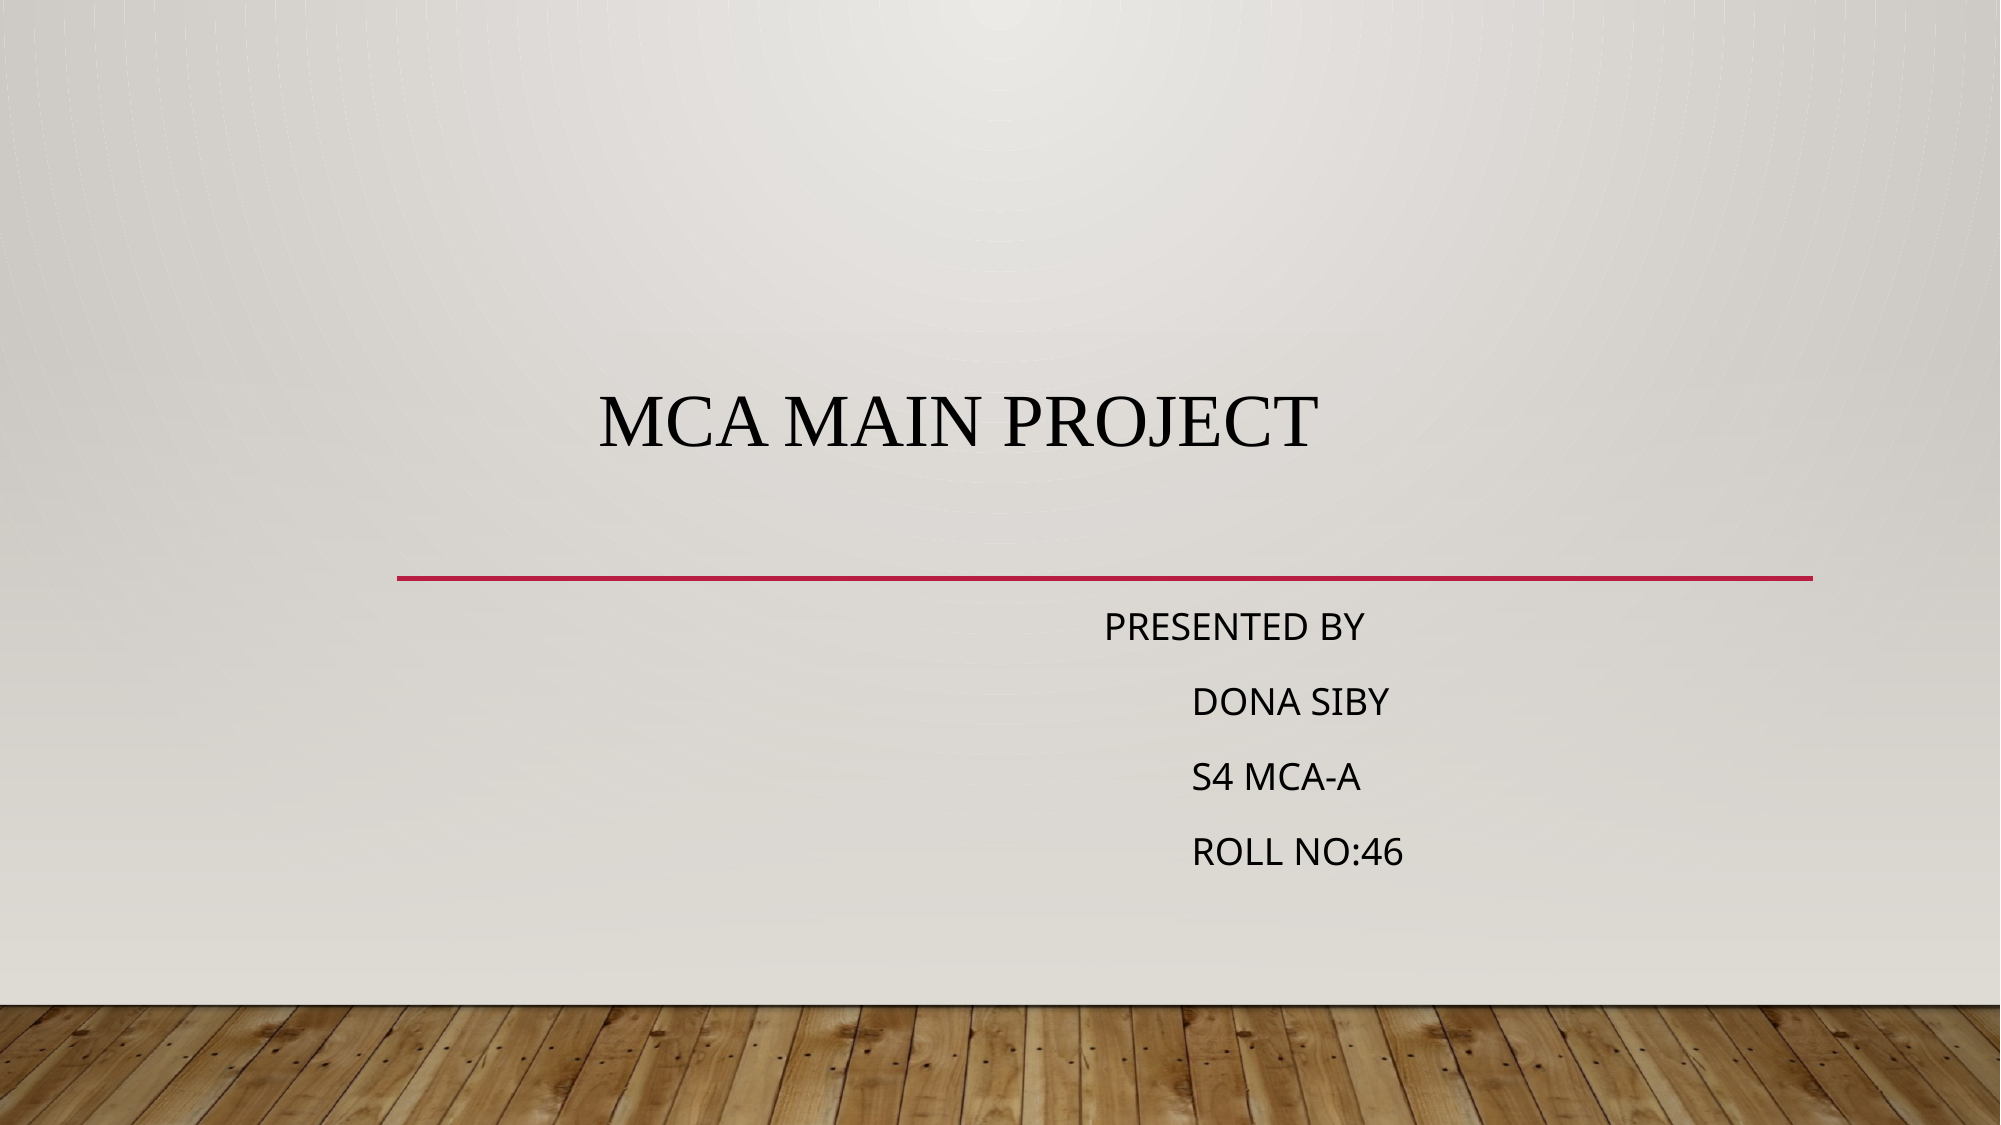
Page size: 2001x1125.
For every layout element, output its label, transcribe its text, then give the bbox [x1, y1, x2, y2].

picture [0, 1005, 2000, 1125]
title Mca MAIN project [104, 131, 1814, 549]
subtitle Presented By dona siby s4 MCA-a roll no:46 [396, 579, 1814, 938]
